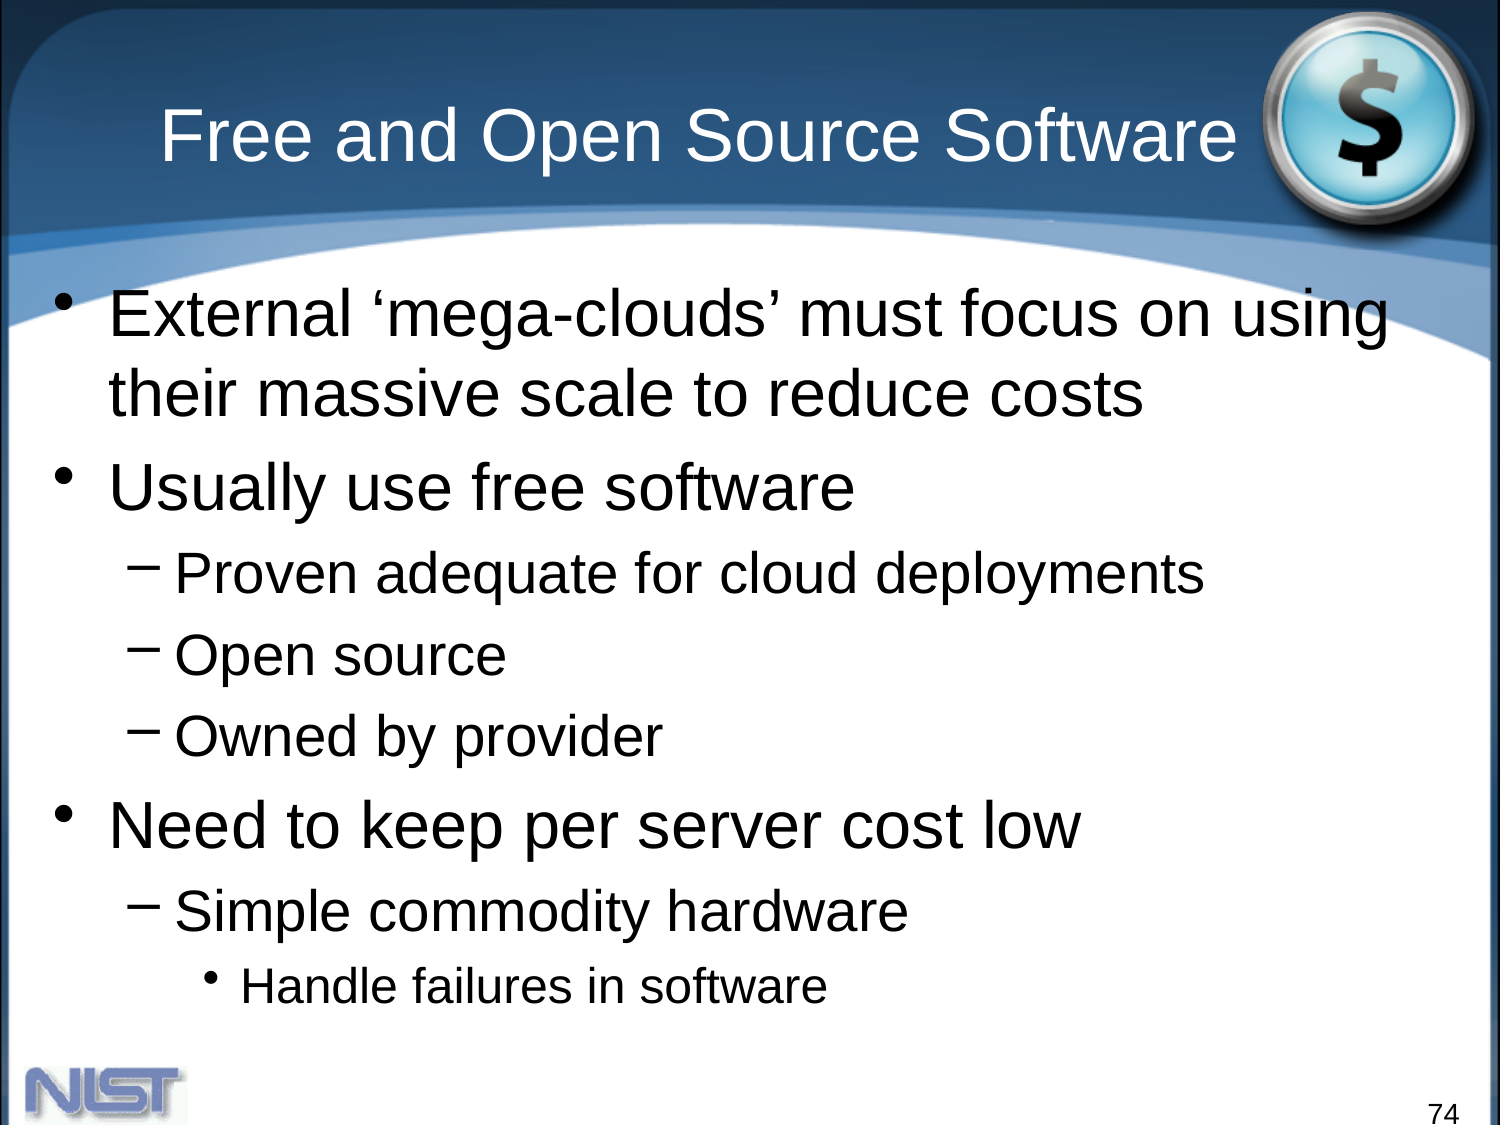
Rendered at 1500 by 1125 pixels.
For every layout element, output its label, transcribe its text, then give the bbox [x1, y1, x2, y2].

title Free and Open Source Software [24, 37, 1244, 226]
slide_number 74 [1412, 1087, 1476, 1125]
picture [0, 0, 1500, 1125]
list External ‘mega-clouds’ must focus on using their massive scale to reduce costs Usually use free software Proven adequate for cloud deployments Open source Owned by provider Need to keep per server cost low Simple commodity hardware Handle failures in software [37, 262, 1463, 1063]
